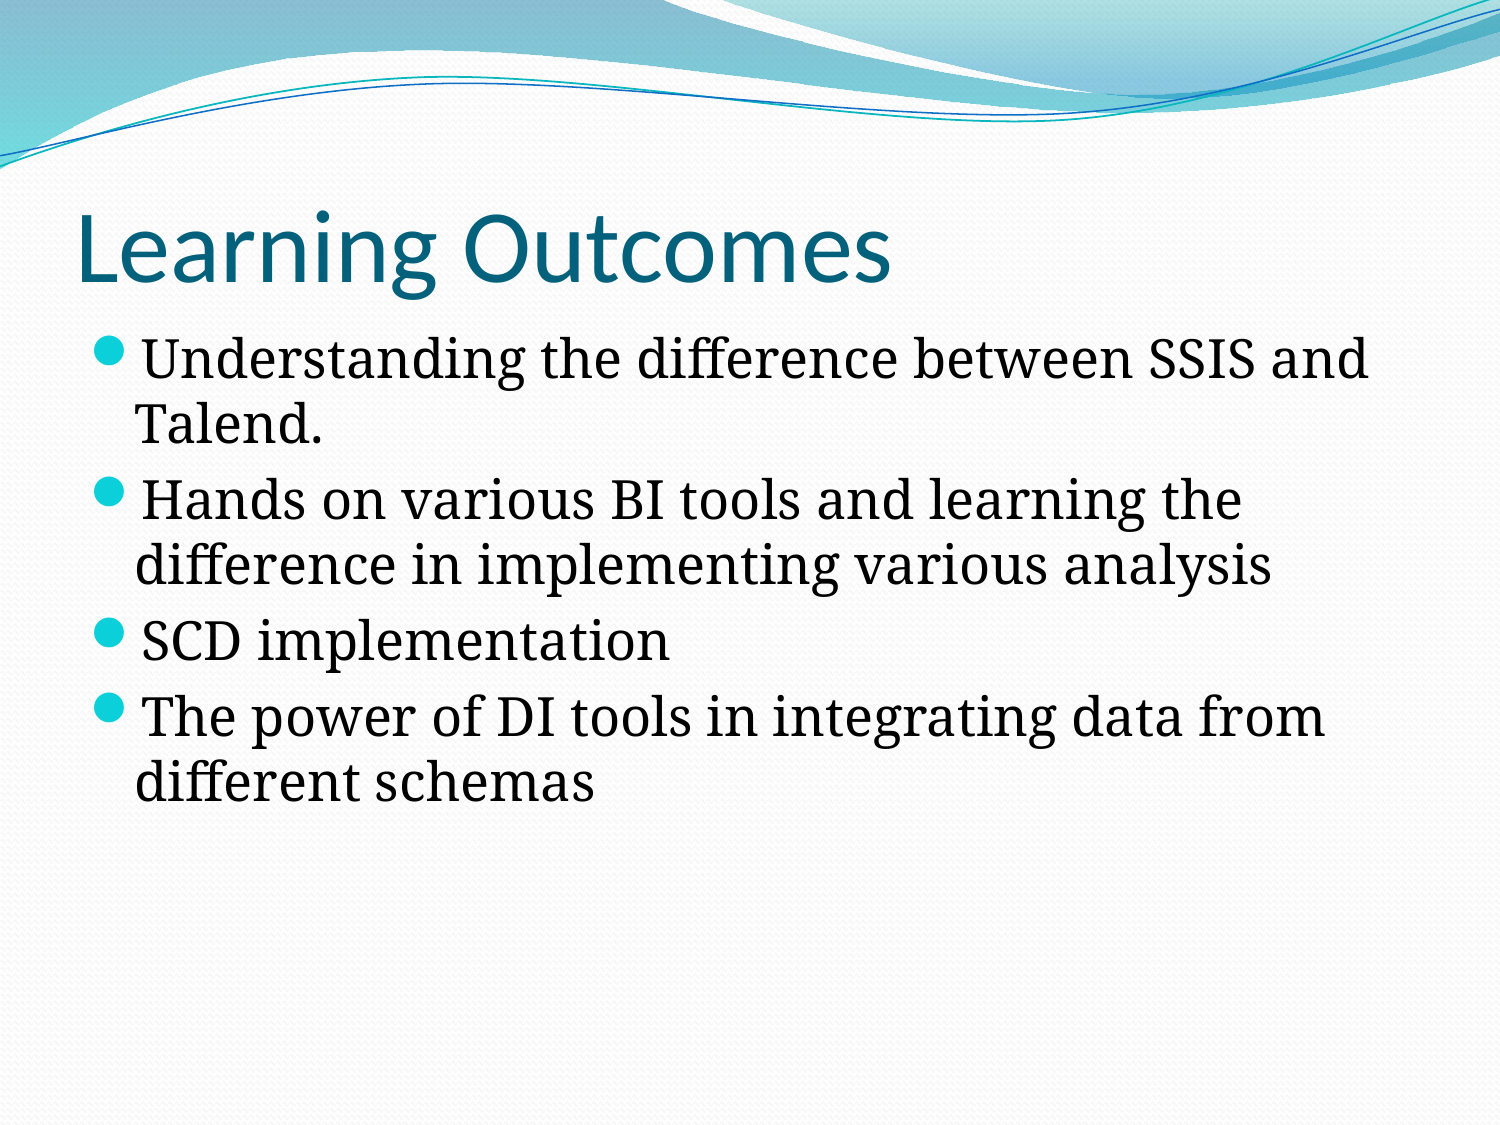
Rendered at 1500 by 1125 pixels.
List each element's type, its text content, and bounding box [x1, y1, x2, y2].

title Learning Outcomes [75, 115, 1425, 303]
list Understanding the difference between SSIS and Talend. Hands on various BI tools and learning the difference in implementing various analysis SCD implementation The power of DI tools in integrating data from different schemas [75, 317, 1425, 1038]
